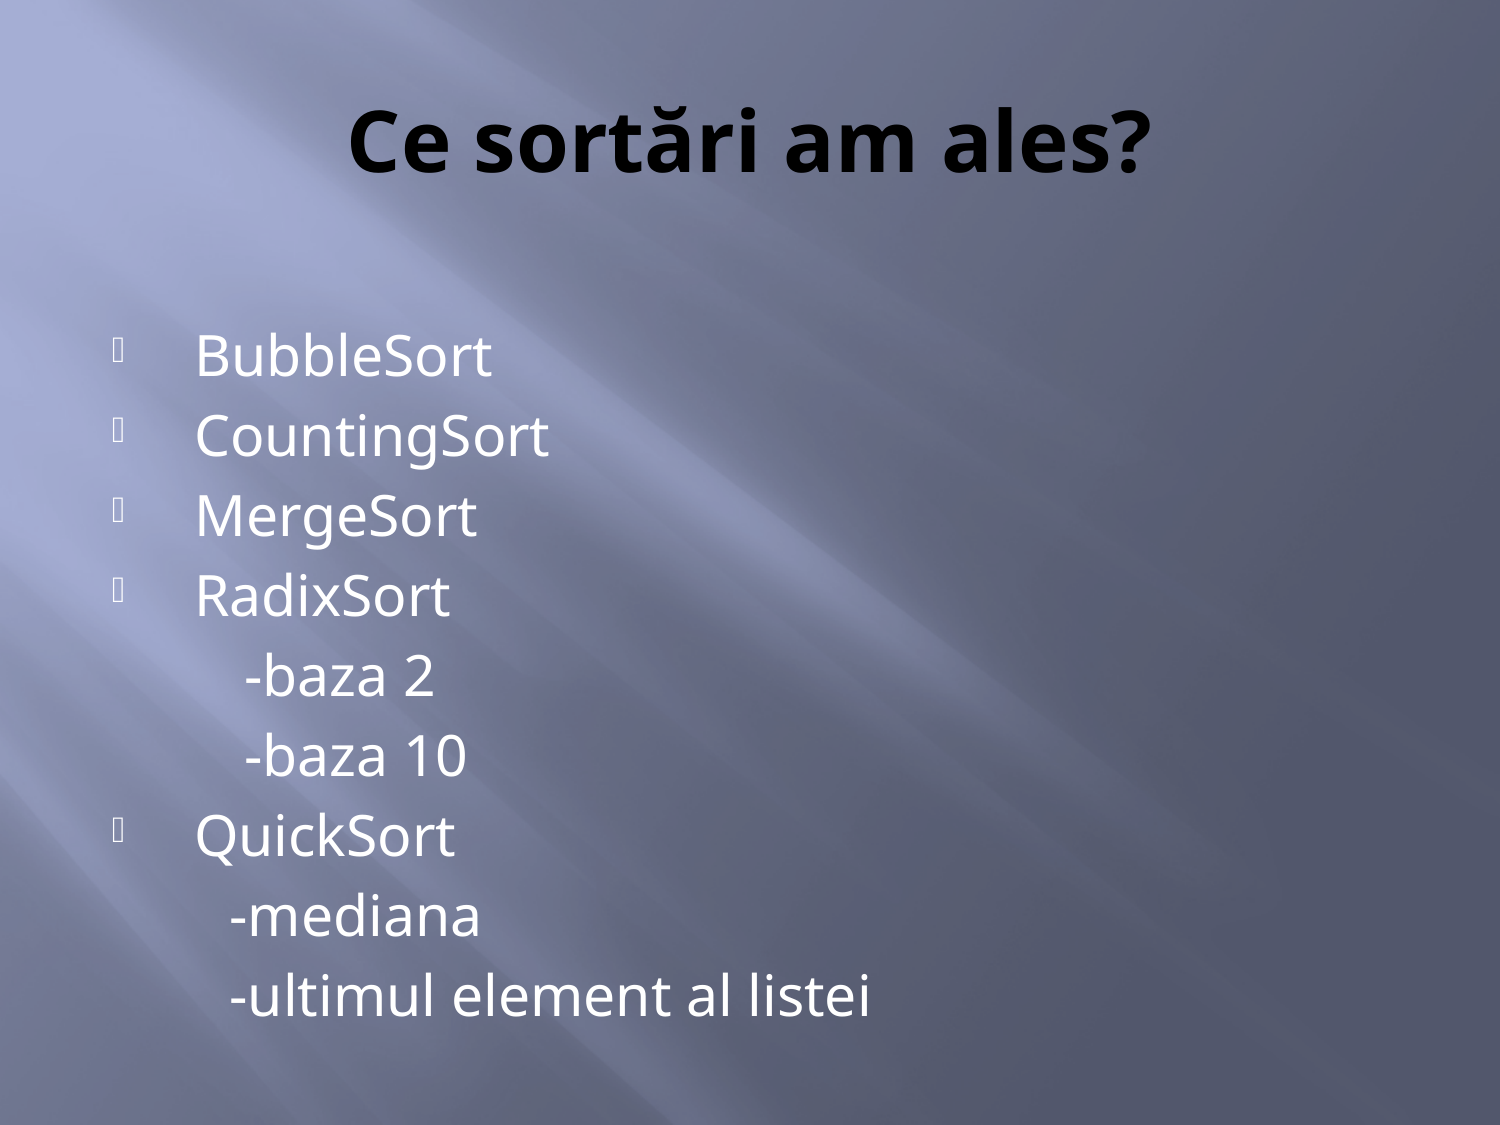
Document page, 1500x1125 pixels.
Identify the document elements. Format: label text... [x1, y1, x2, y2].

list BubbleSort CountingSort MergeSort RadixSort -baza 2 -baza 10 QuickSort -mediana -ultimul element al listei [75, 312, 1425, 1035]
title Ce sortări am ales? [75, 45, 1425, 233]
